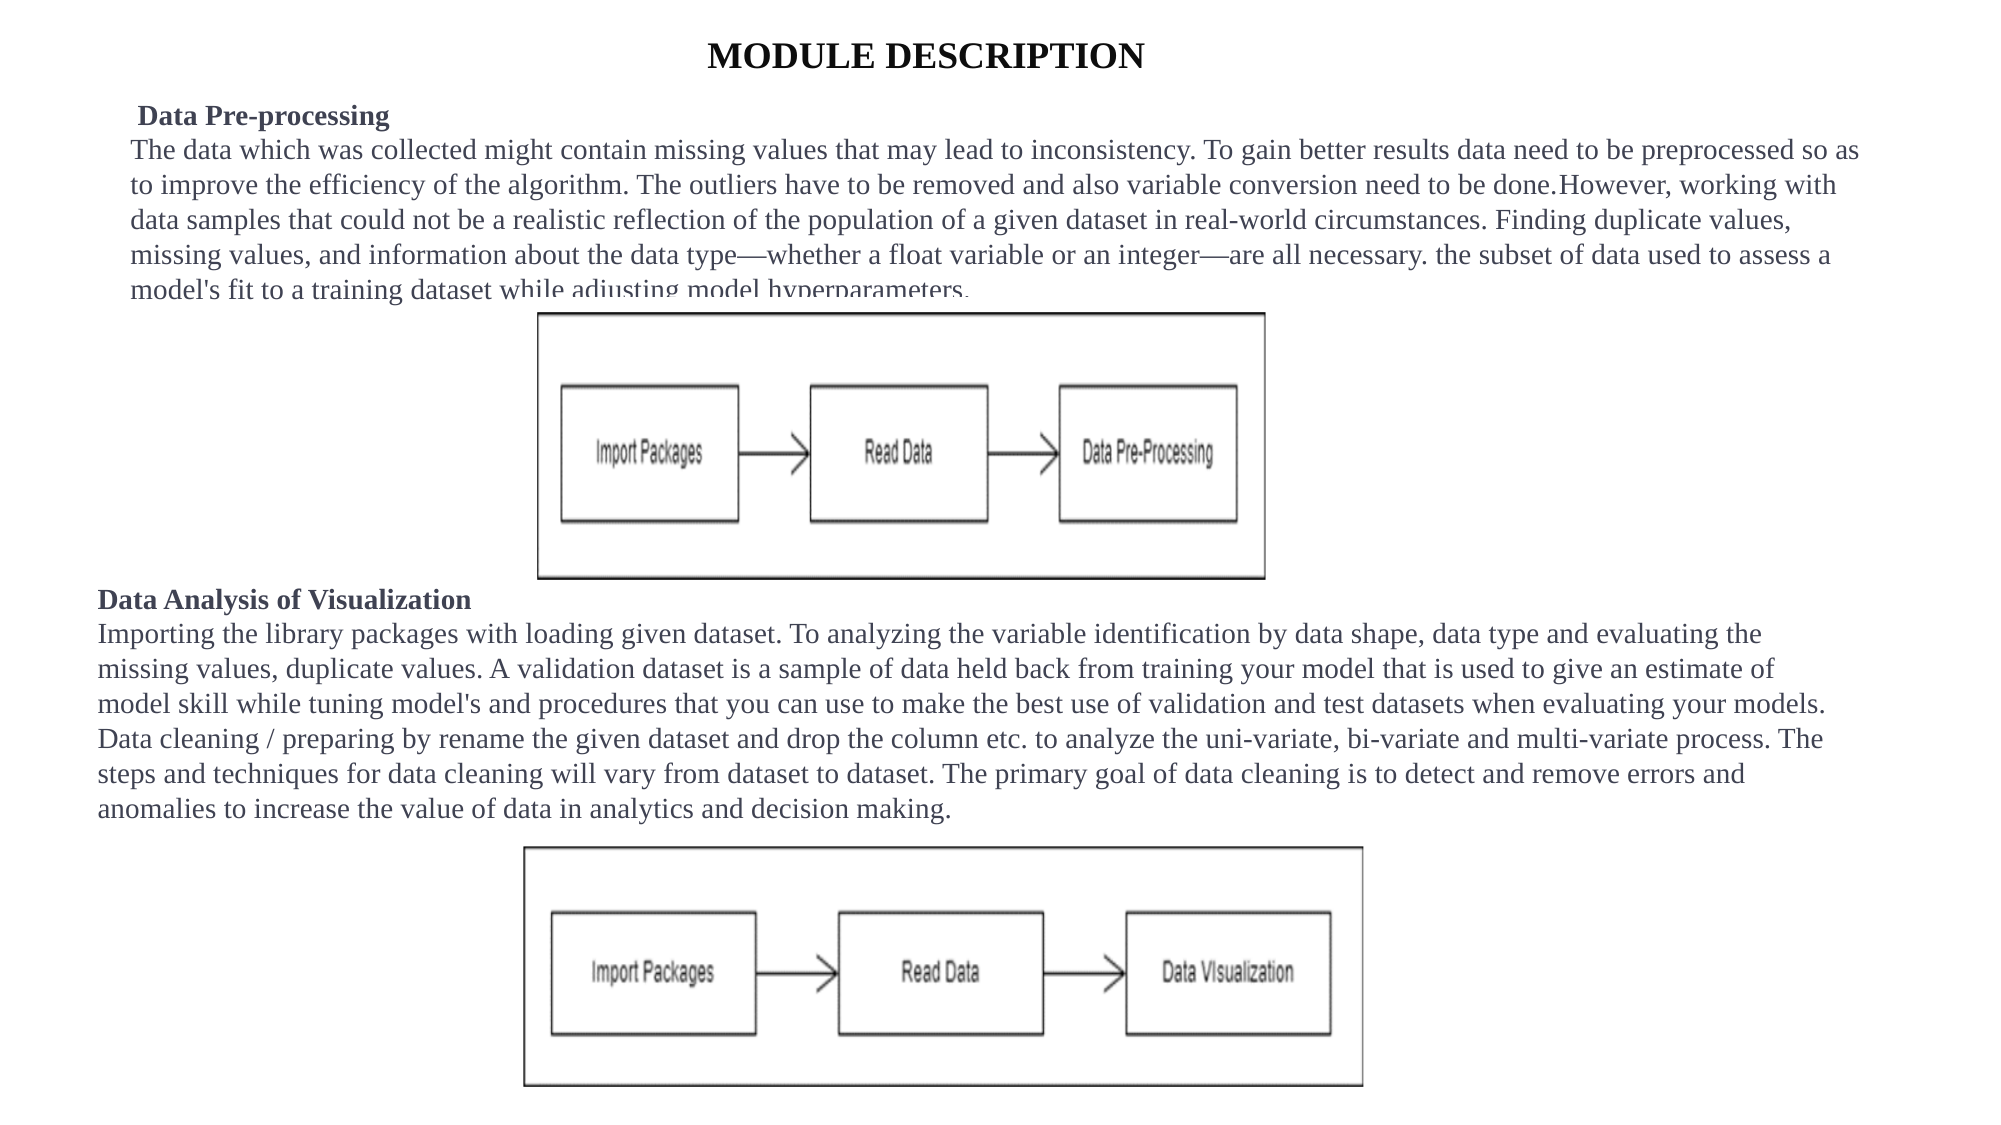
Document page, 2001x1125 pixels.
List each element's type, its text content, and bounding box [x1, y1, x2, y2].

text_box Data Pre-processing The data which was collected might contain missing values that may lead to inconsistency. To gain better results data need to be preprocessed so as to improve the efficiency of the algorithm. The outliers have to be removed and also variable conversion need to be done.However, working with data samples that could not be a realistic reflection of the population of a given dataset in real-world circumstances. Finding duplicate values, missing values, and information about the data type—whether a float variable or an integer—are all necessary. the subset of data used to assess a model's fit to a training dataset while adjusting model hyperparameters. [115, 88, 1887, 313]
text_box MODULE DESCRIPTION [692, 23, 1171, 84]
text_box Data Analysis of Visualization Importing the library packages with loading given dataset. To analyzing the variable identification by data shape, data type and evaluating the missing values, duplicate values. A validation dataset is a sample of data held back from training your model that is used to give an estimate of model skill while tuning model's and procedures that you can use to make the best use of validation and test datasets when evaluating your models. Data cleaning / preparing by rename the given dataset and drop the column etc. to analyze the uni-variate, bi-variate and multi-variate process. The steps and techniques for data cleaning will vary from dataset to dataset. The primary goal of data cleaning is to detect and remove errors and anomalies to increase the value of data in analytics and decision making. [82, 572, 1855, 992]
picture [515, 297, 1311, 594]
picture [516, 838, 1376, 1097]
